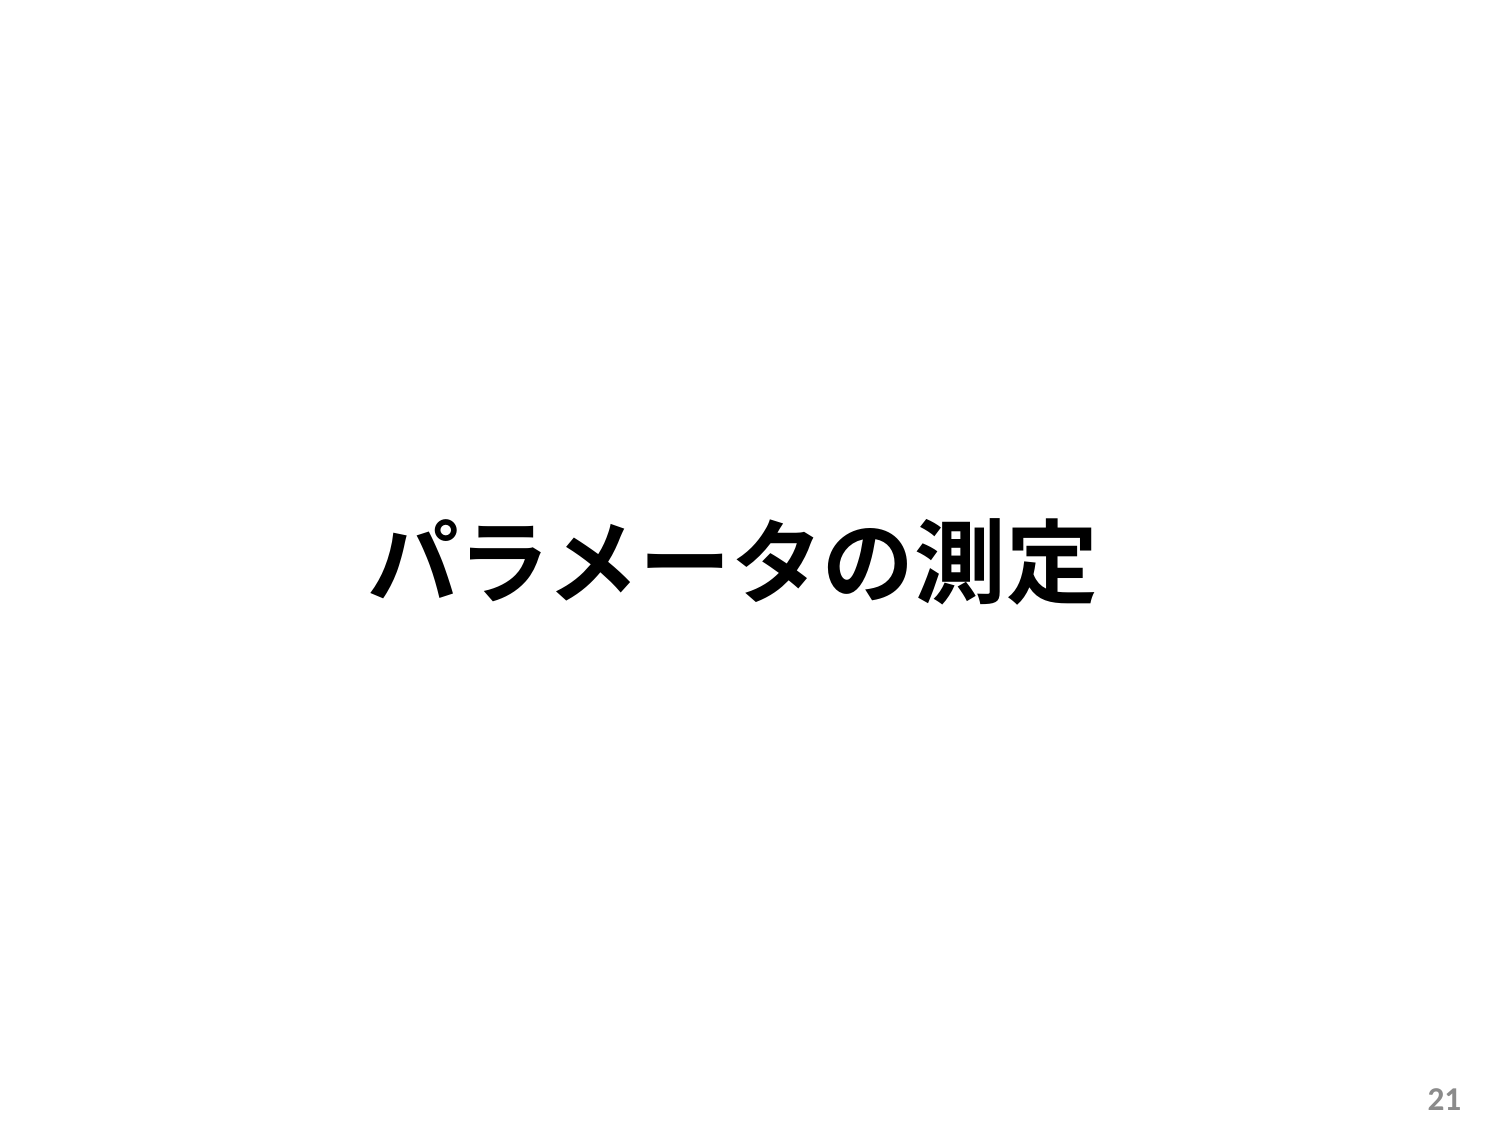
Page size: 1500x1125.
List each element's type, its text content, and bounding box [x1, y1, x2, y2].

title パラメータの測定 [352, 458, 1500, 676]
slide_number 21 [1138, 1067, 1477, 1125]
